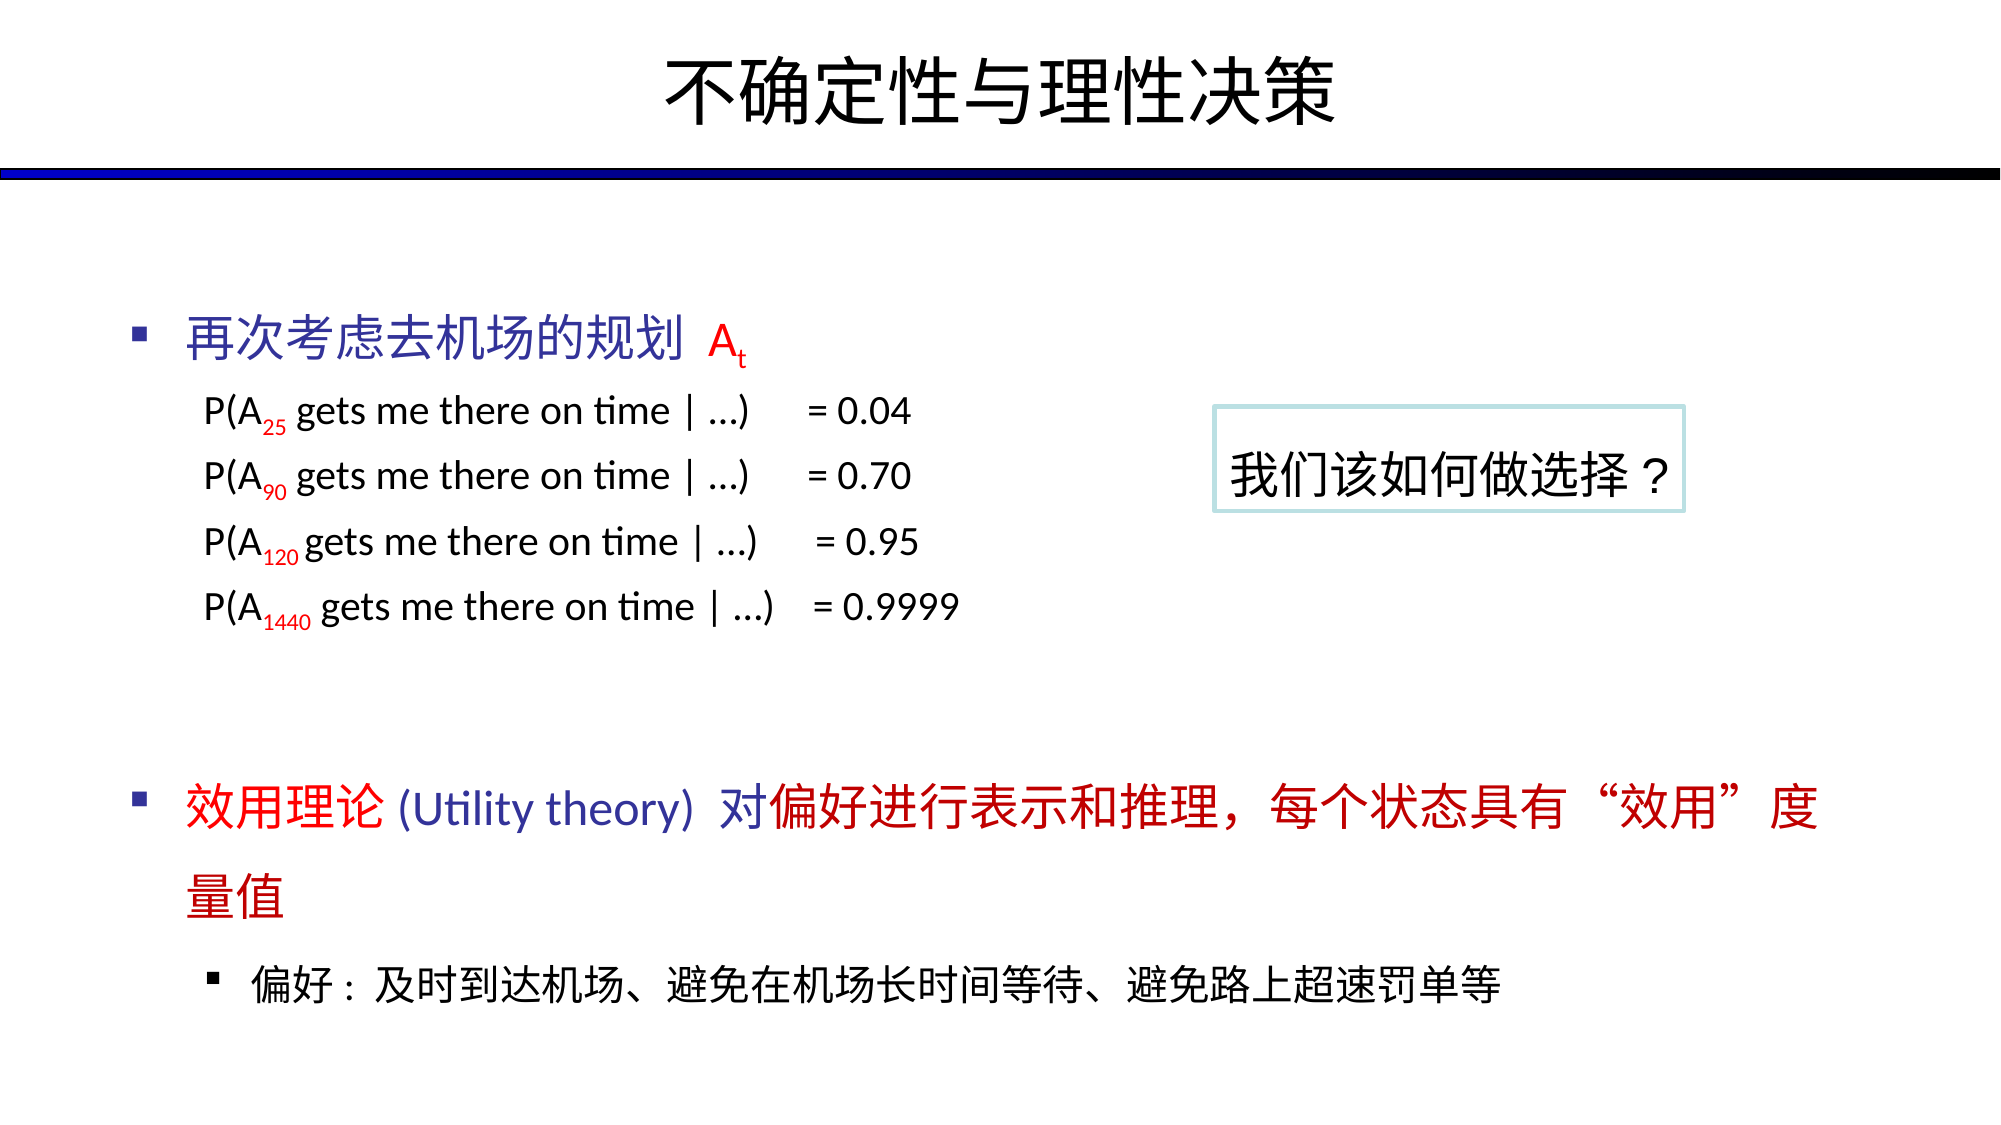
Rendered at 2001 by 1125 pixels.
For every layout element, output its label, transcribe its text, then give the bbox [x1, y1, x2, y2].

list 再次考虑去机场的规划 At P(A25 gets me there on time | …) = 0.04 P(A90 gets me there on time | …) = 0.70 P(A120 gets me there on time | …) = 0.95 P(A1440 gets me there on time | …) = 0.9999 效用理论(Utility theory) 对偏好进行表示和推理，每个状态具有“效用”度量值 偏好: 及时到达机场、避免在机场长时间等待、避免路上超速罚单等 [113, 264, 1878, 1074]
text_box 我们该如何做选择? [1212, 404, 1686, 513]
title 不确定性与理性决策 [0, 0, 2000, 184]
